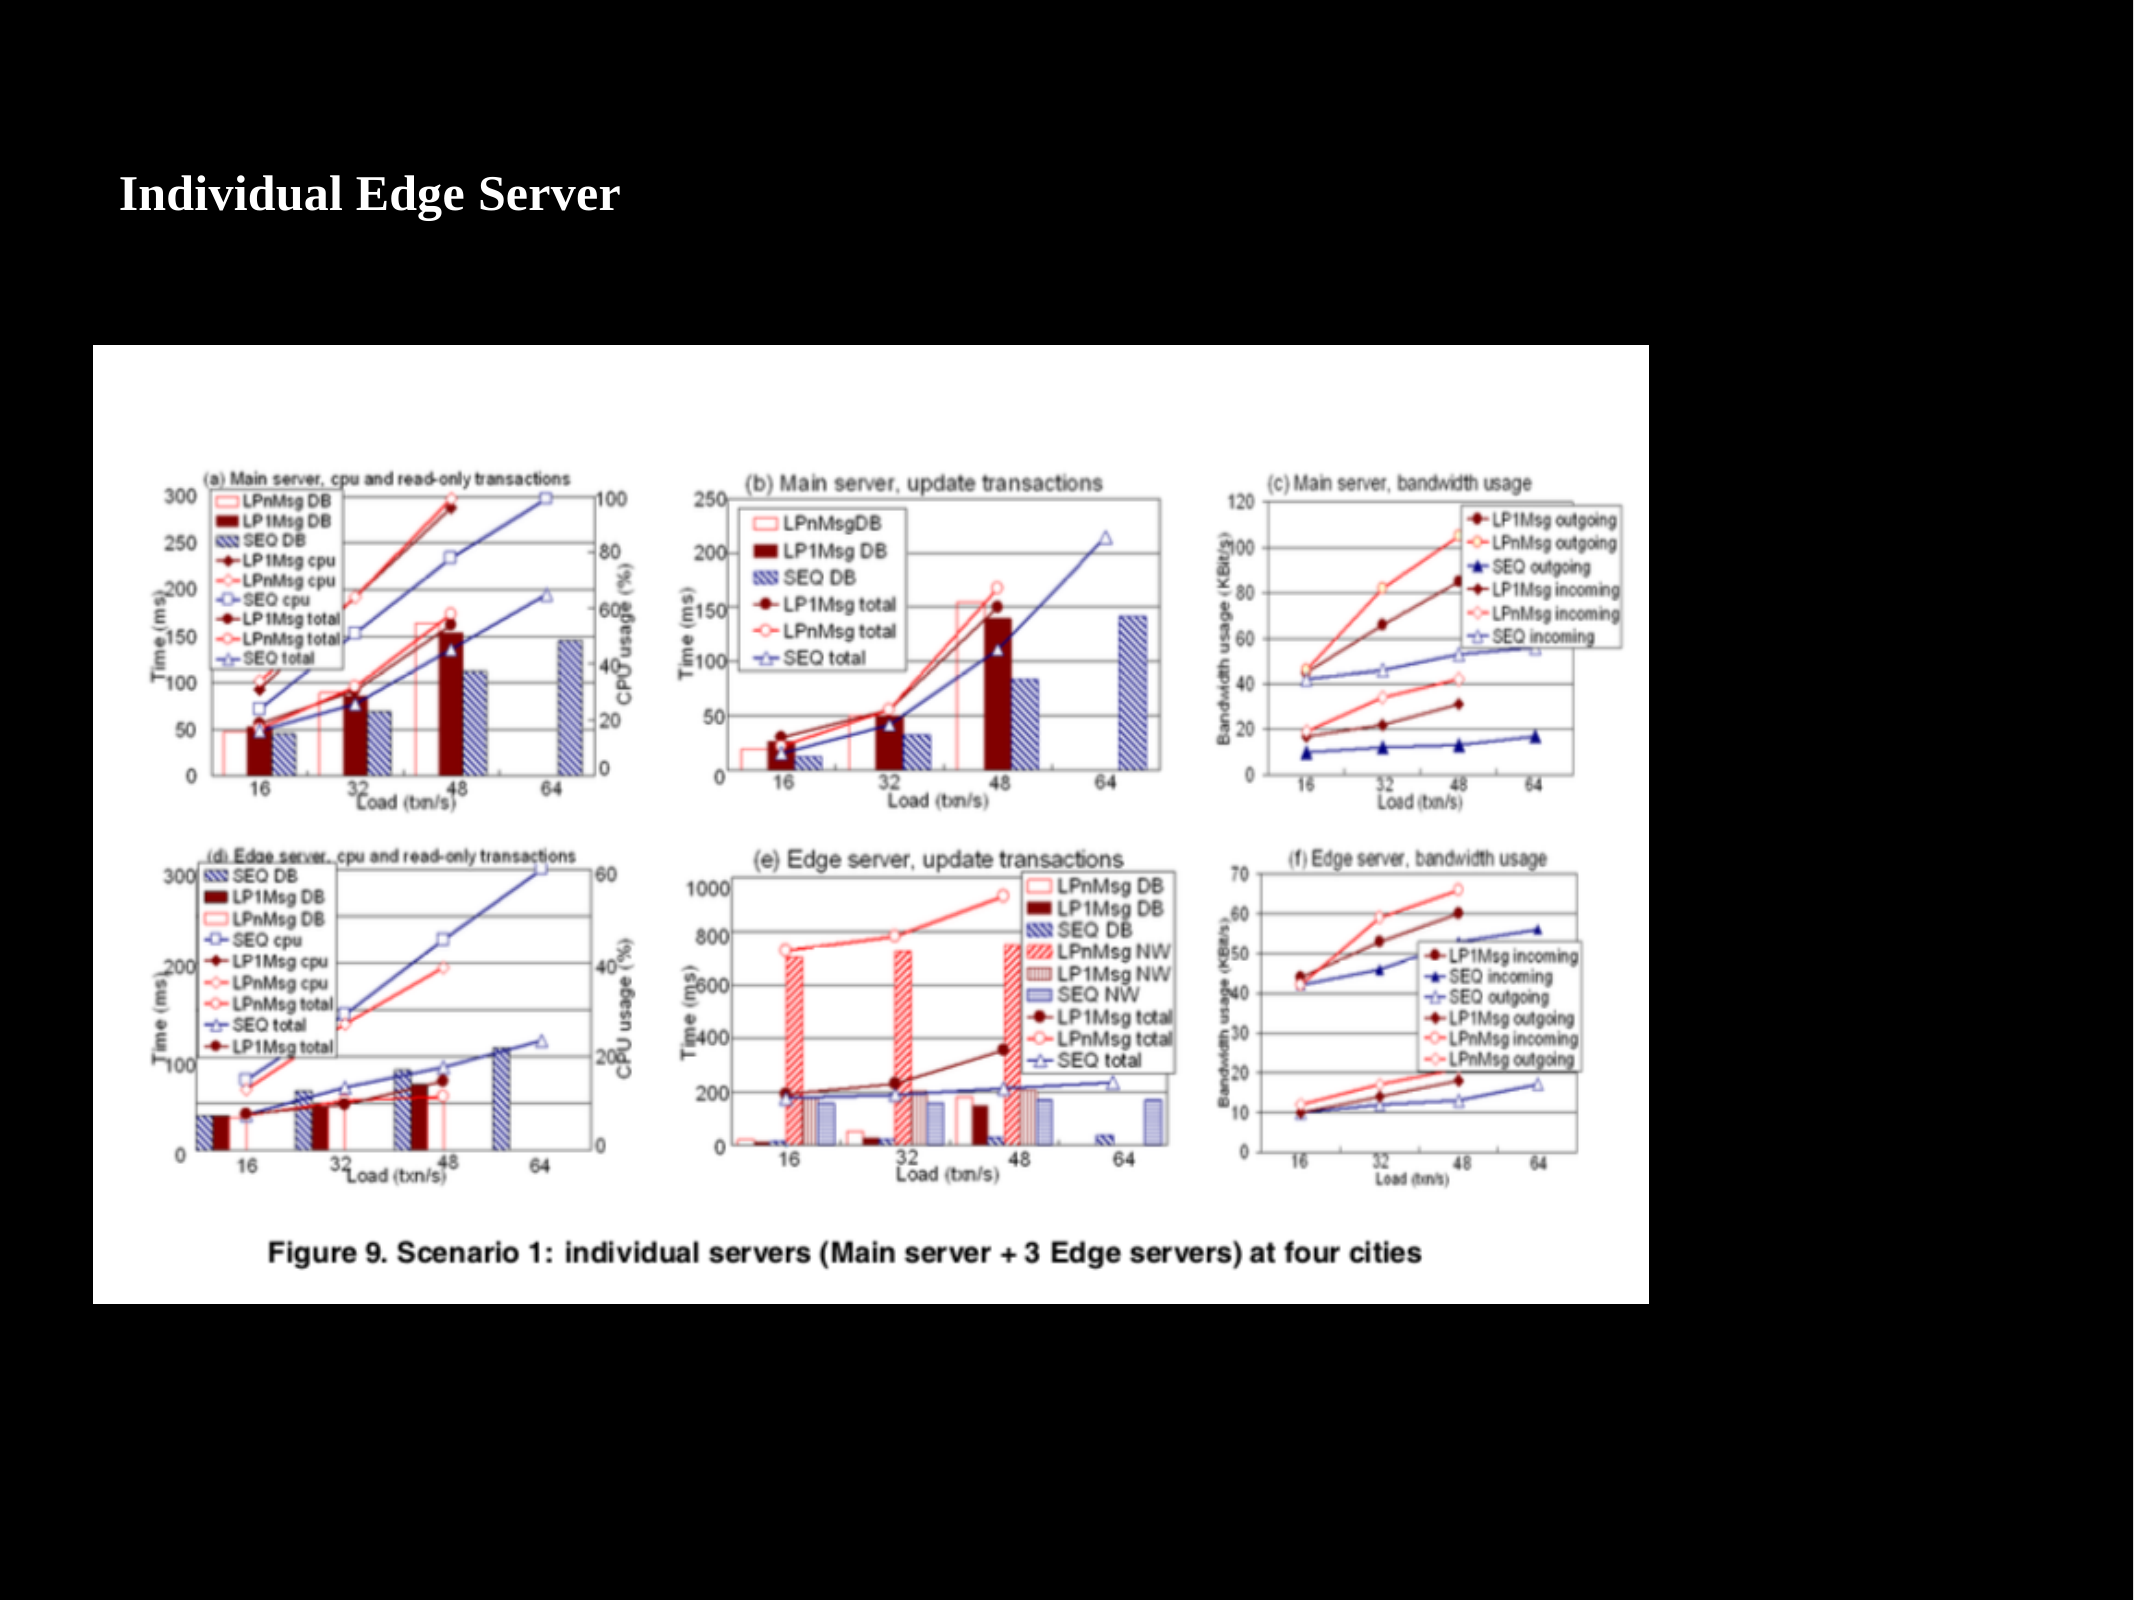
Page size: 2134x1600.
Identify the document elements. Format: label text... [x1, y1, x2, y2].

picture [93, 344, 1649, 1305]
title Individual Edge Server [116, 166, 1585, 240]
